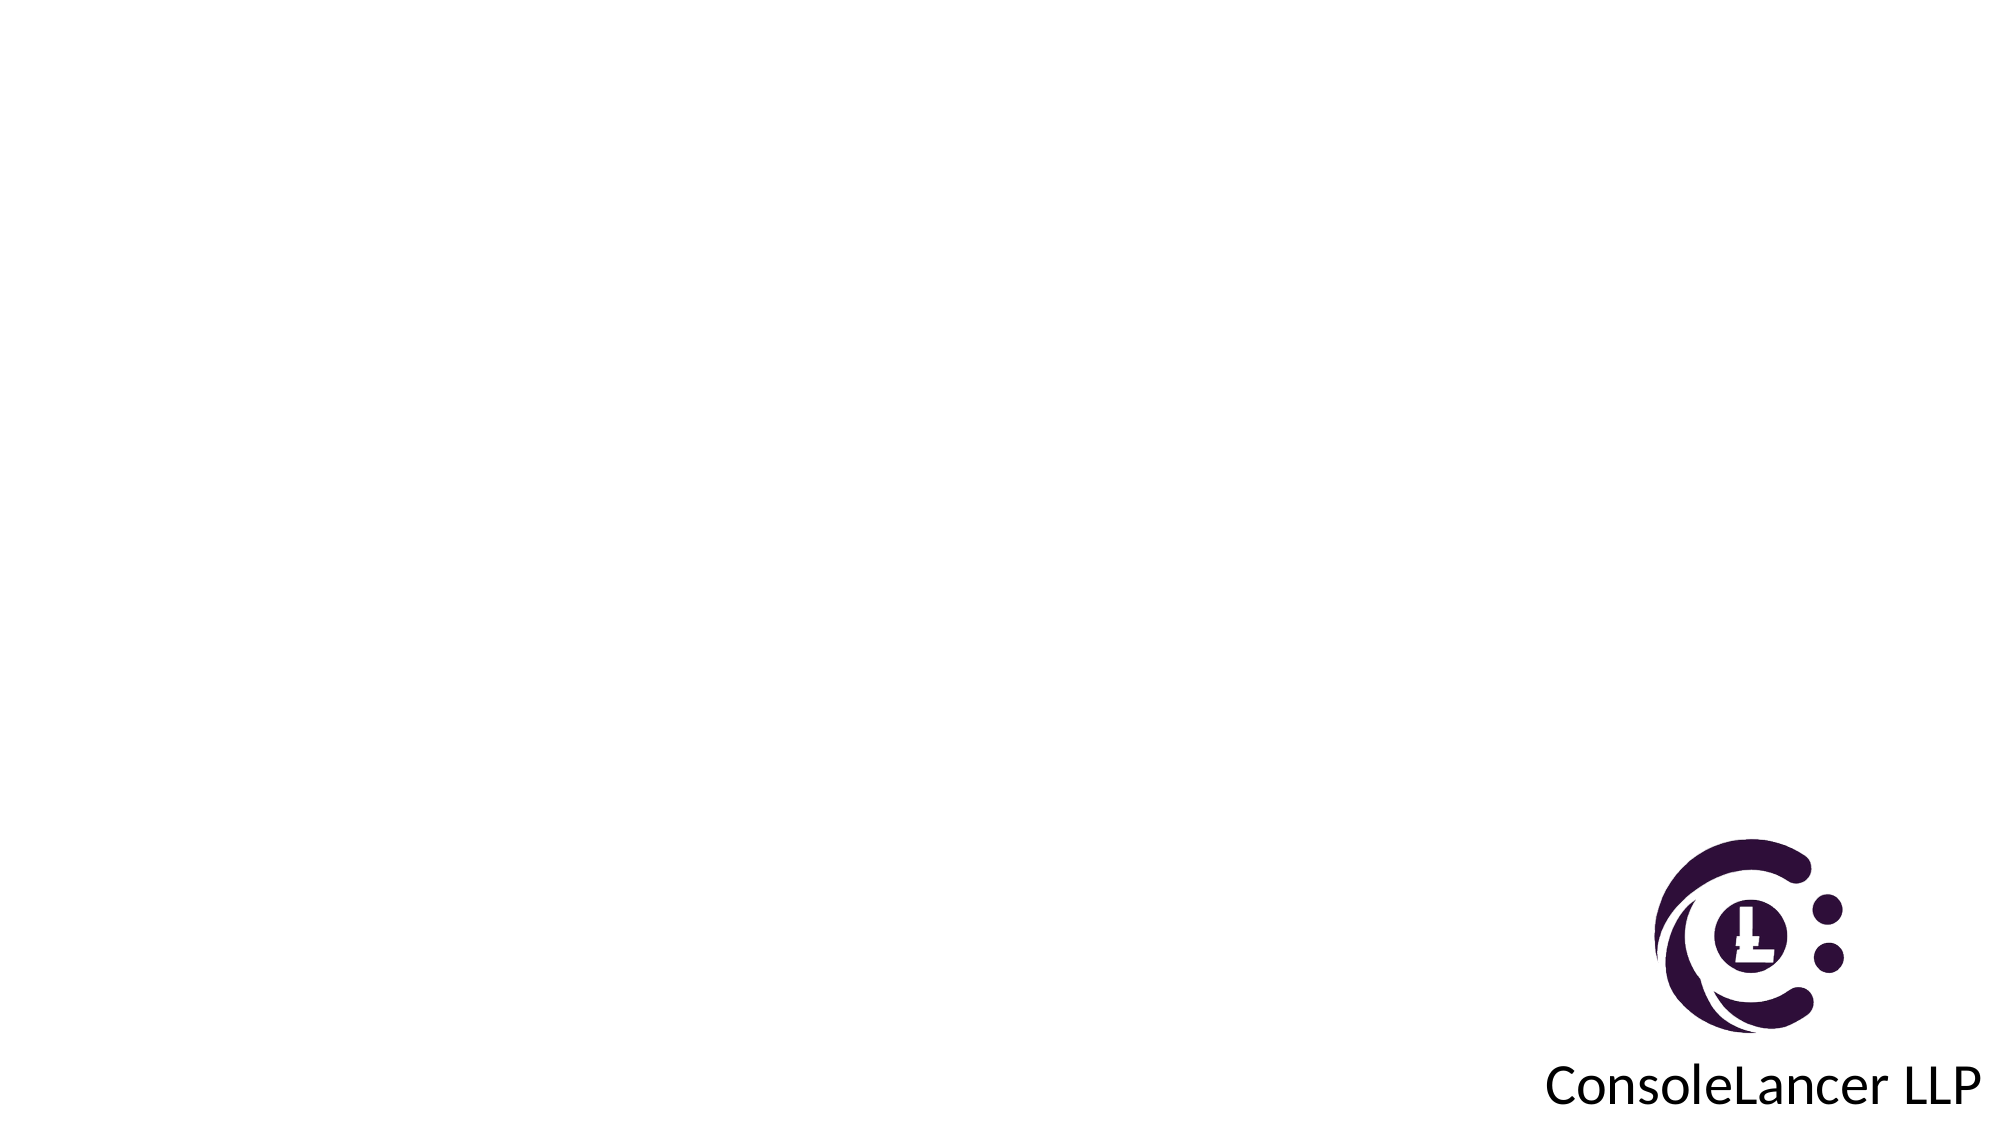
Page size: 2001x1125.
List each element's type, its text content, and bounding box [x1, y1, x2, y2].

text_box ConsoleLancer LLP [1530, 1039, 1998, 1125]
picture [1631, 828, 1866, 1040]
